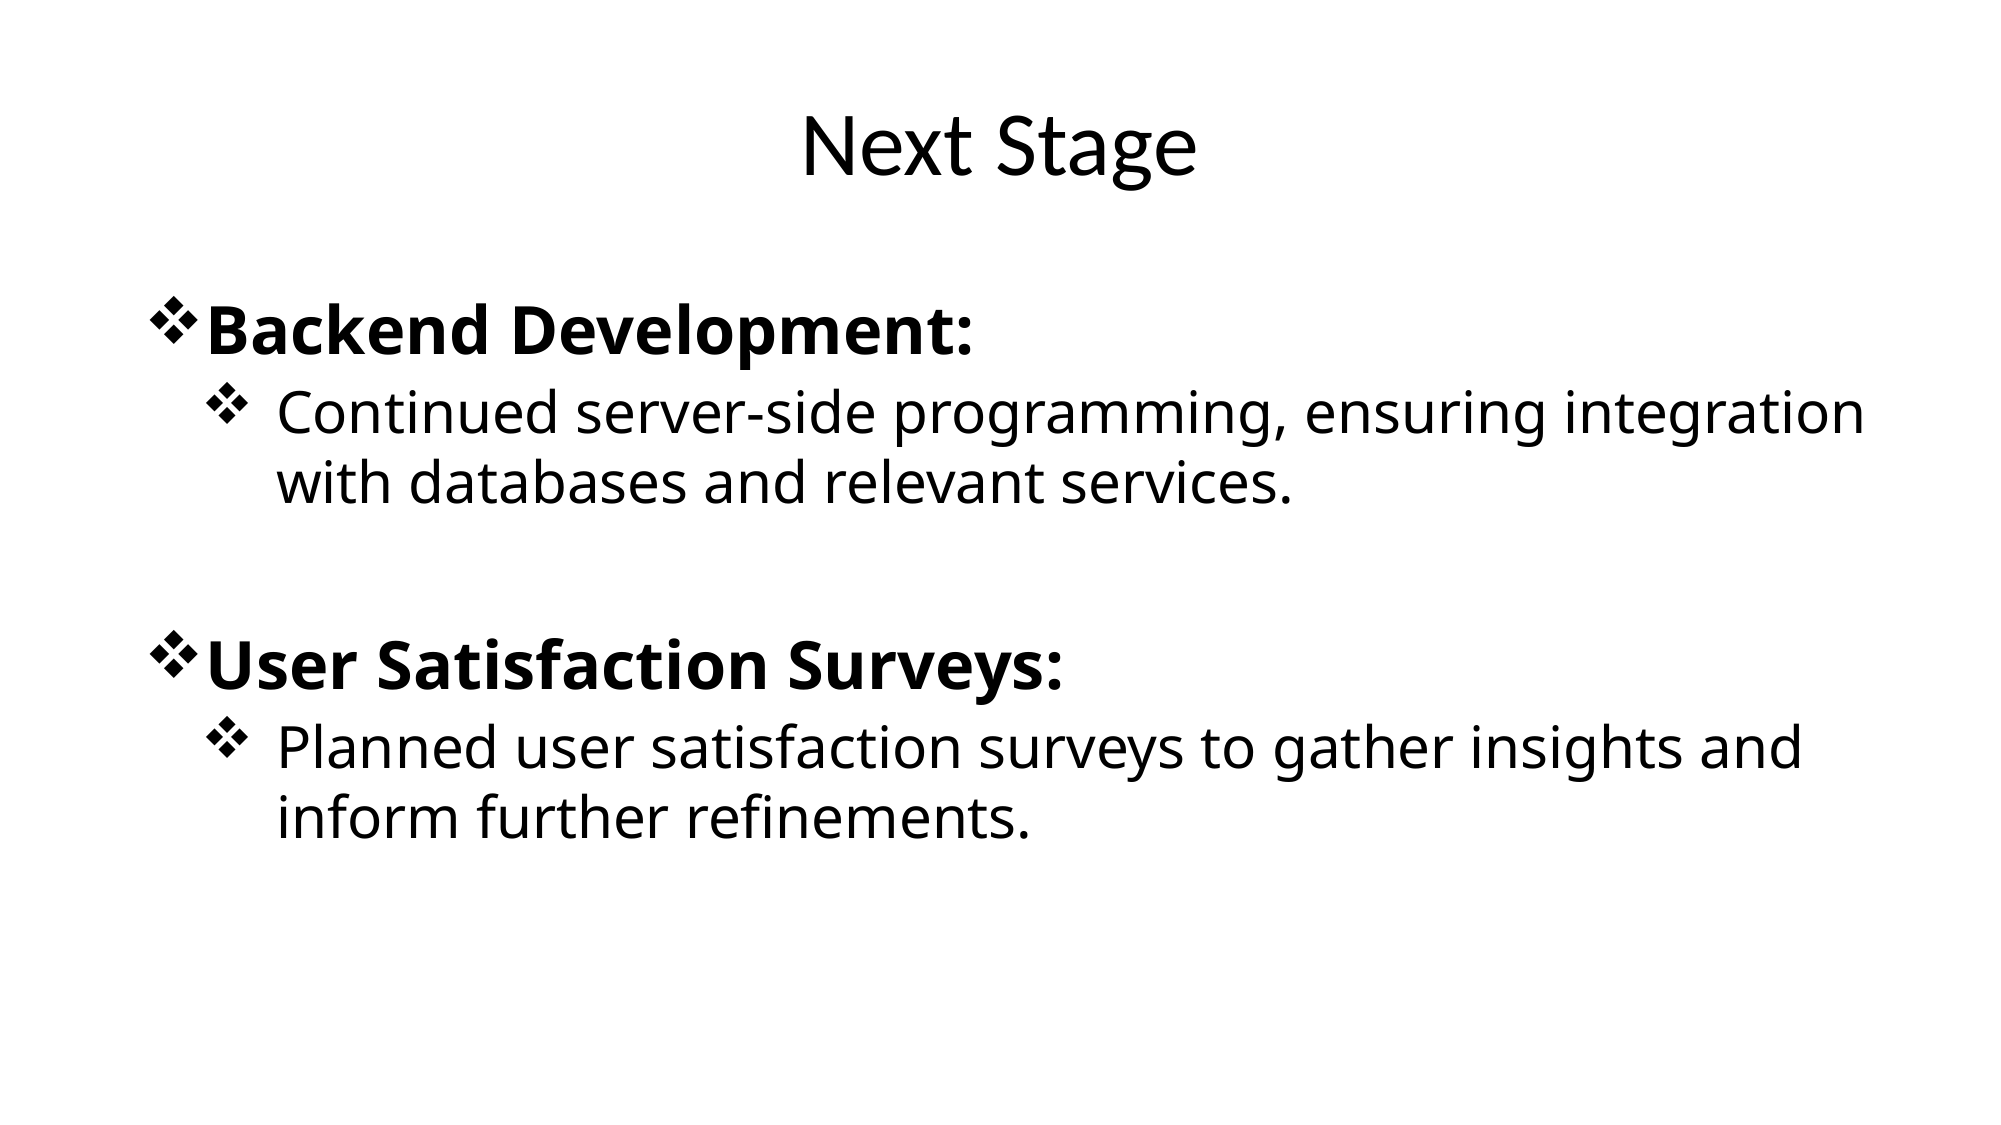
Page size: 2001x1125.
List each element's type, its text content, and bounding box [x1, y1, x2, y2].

title Next Stage [99, 45, 1900, 233]
list Backend Development: Continued server-side programming, ensuring integration with databases and relevant services. User Satisfaction Surveys: Planned user satisfaction surveys to gather insights and inform further refinements. [111, 280, 1952, 1039]
